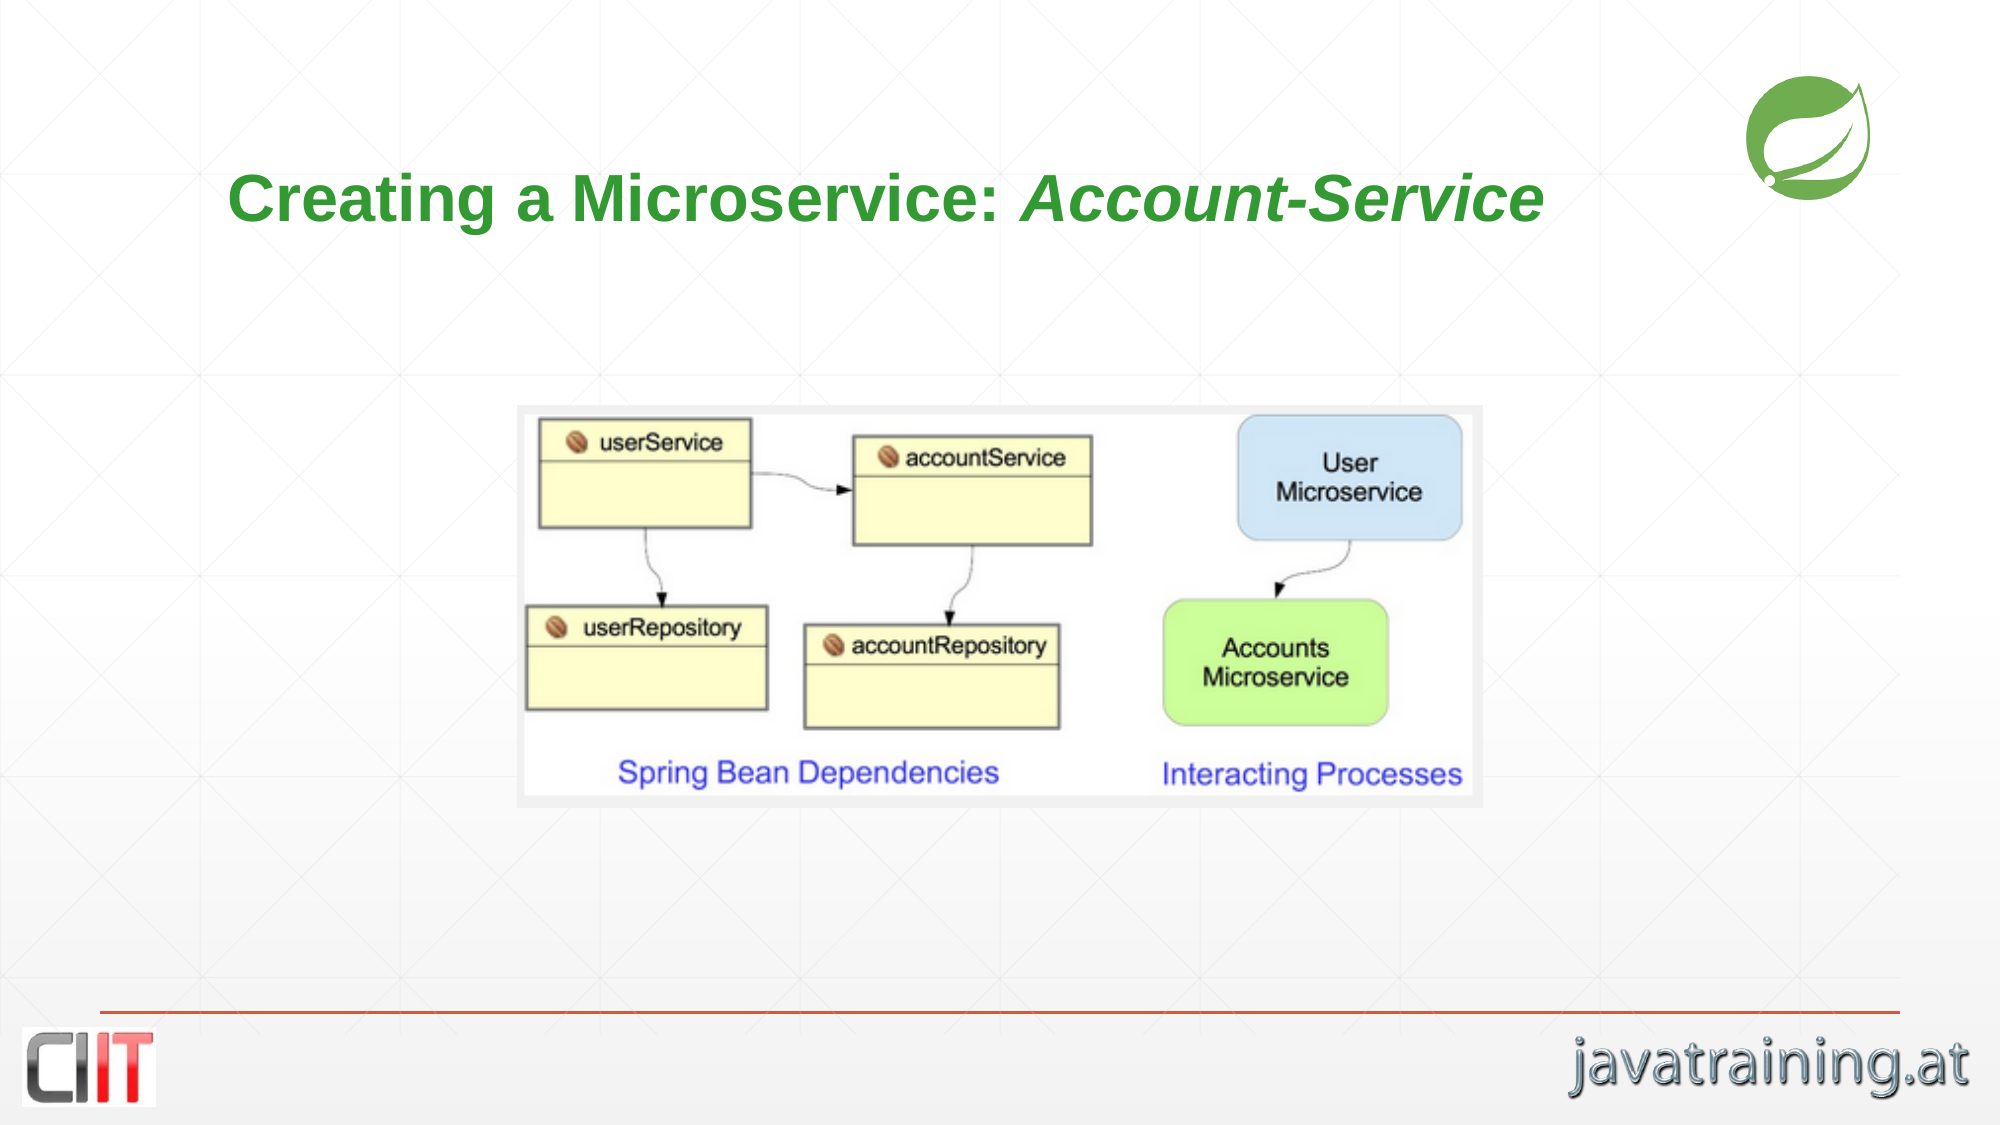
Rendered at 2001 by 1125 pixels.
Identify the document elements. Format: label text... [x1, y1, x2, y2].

picture [22, 1027, 156, 1107]
title Creating a Microservice: Account-Service [212, 82, 1788, 244]
picture [1564, 1034, 1971, 1102]
picture [1745, 75, 1870, 200]
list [517, 405, 1483, 808]
